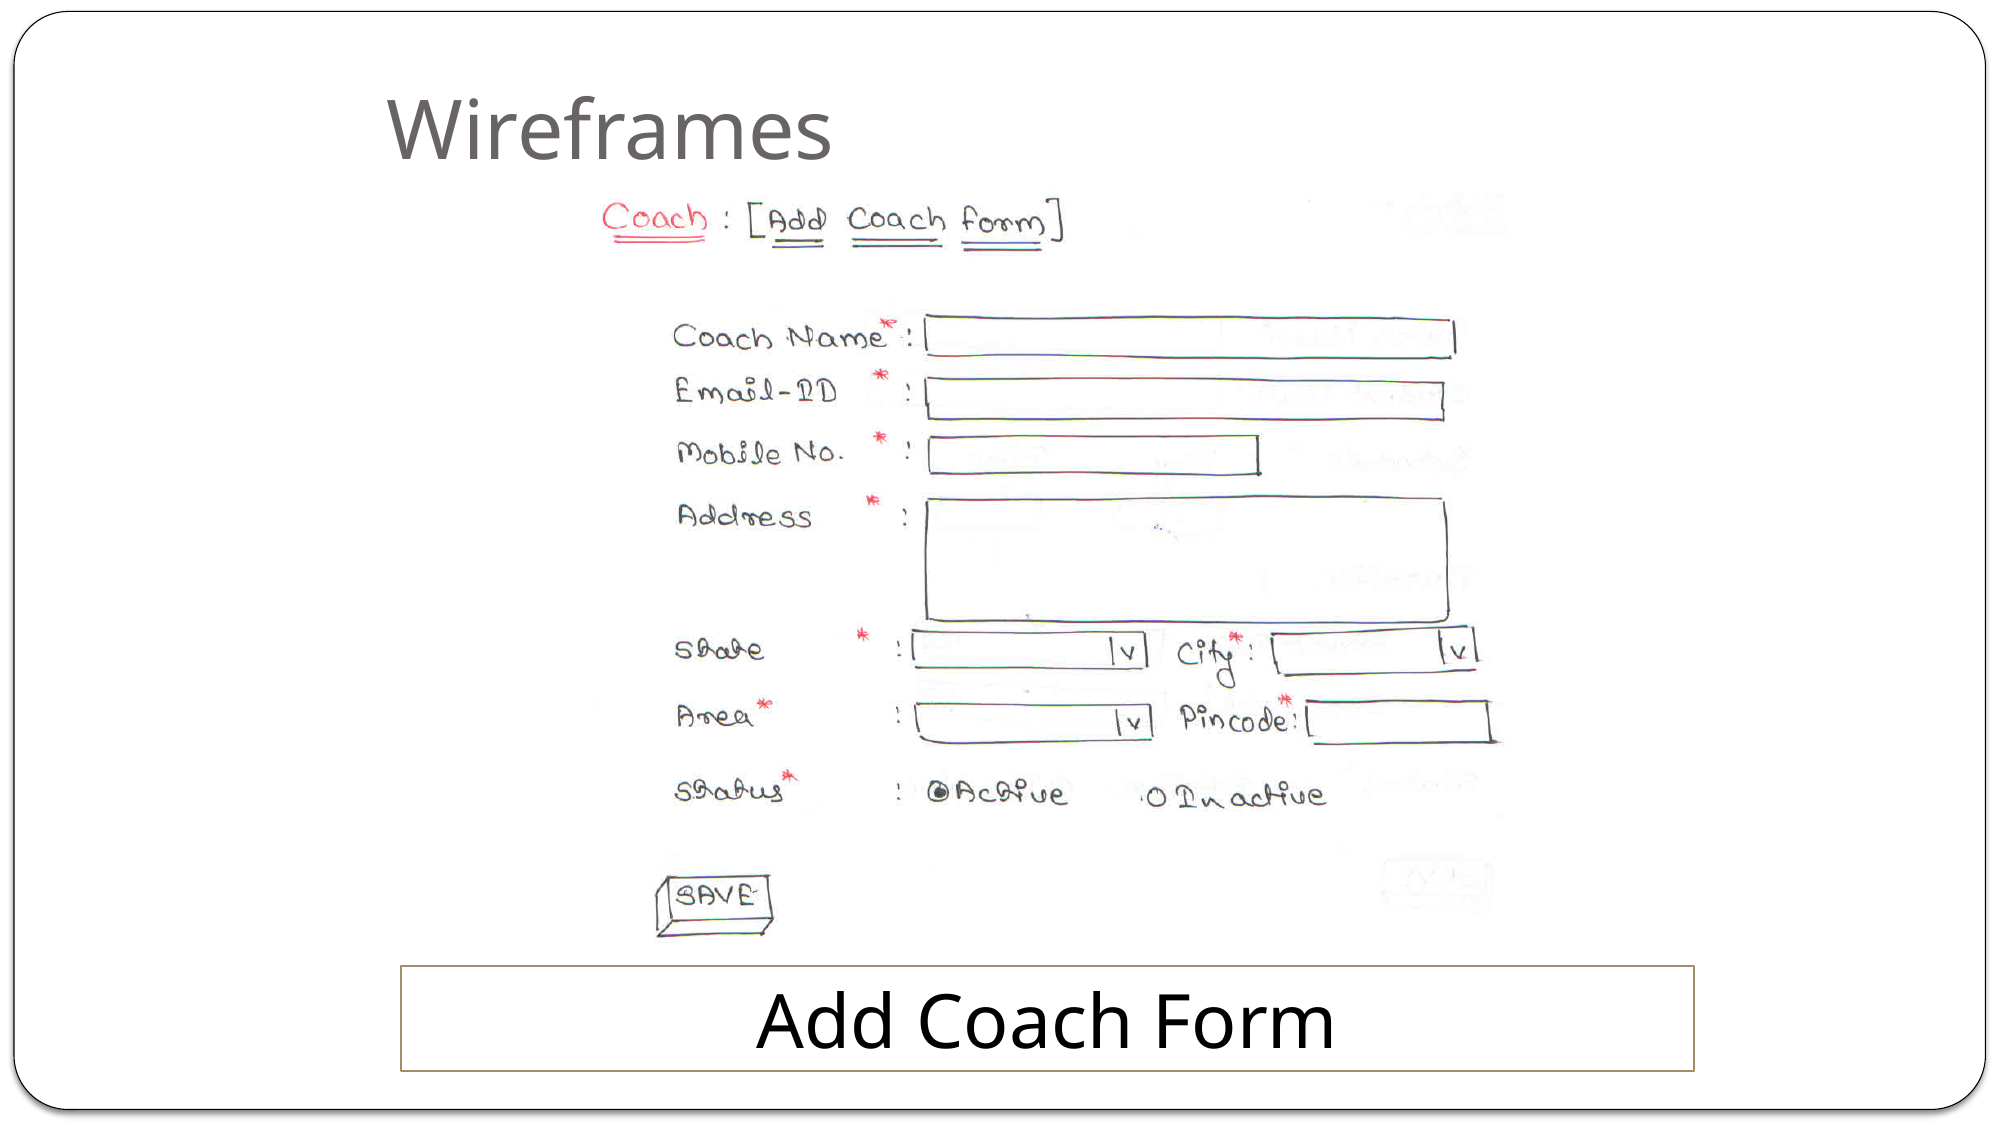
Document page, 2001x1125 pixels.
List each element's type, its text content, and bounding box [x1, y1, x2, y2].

picture [596, 190, 1509, 947]
title Wireframes [202, 68, 1903, 191]
text_box Add Coach Form [400, 965, 1695, 1072]
